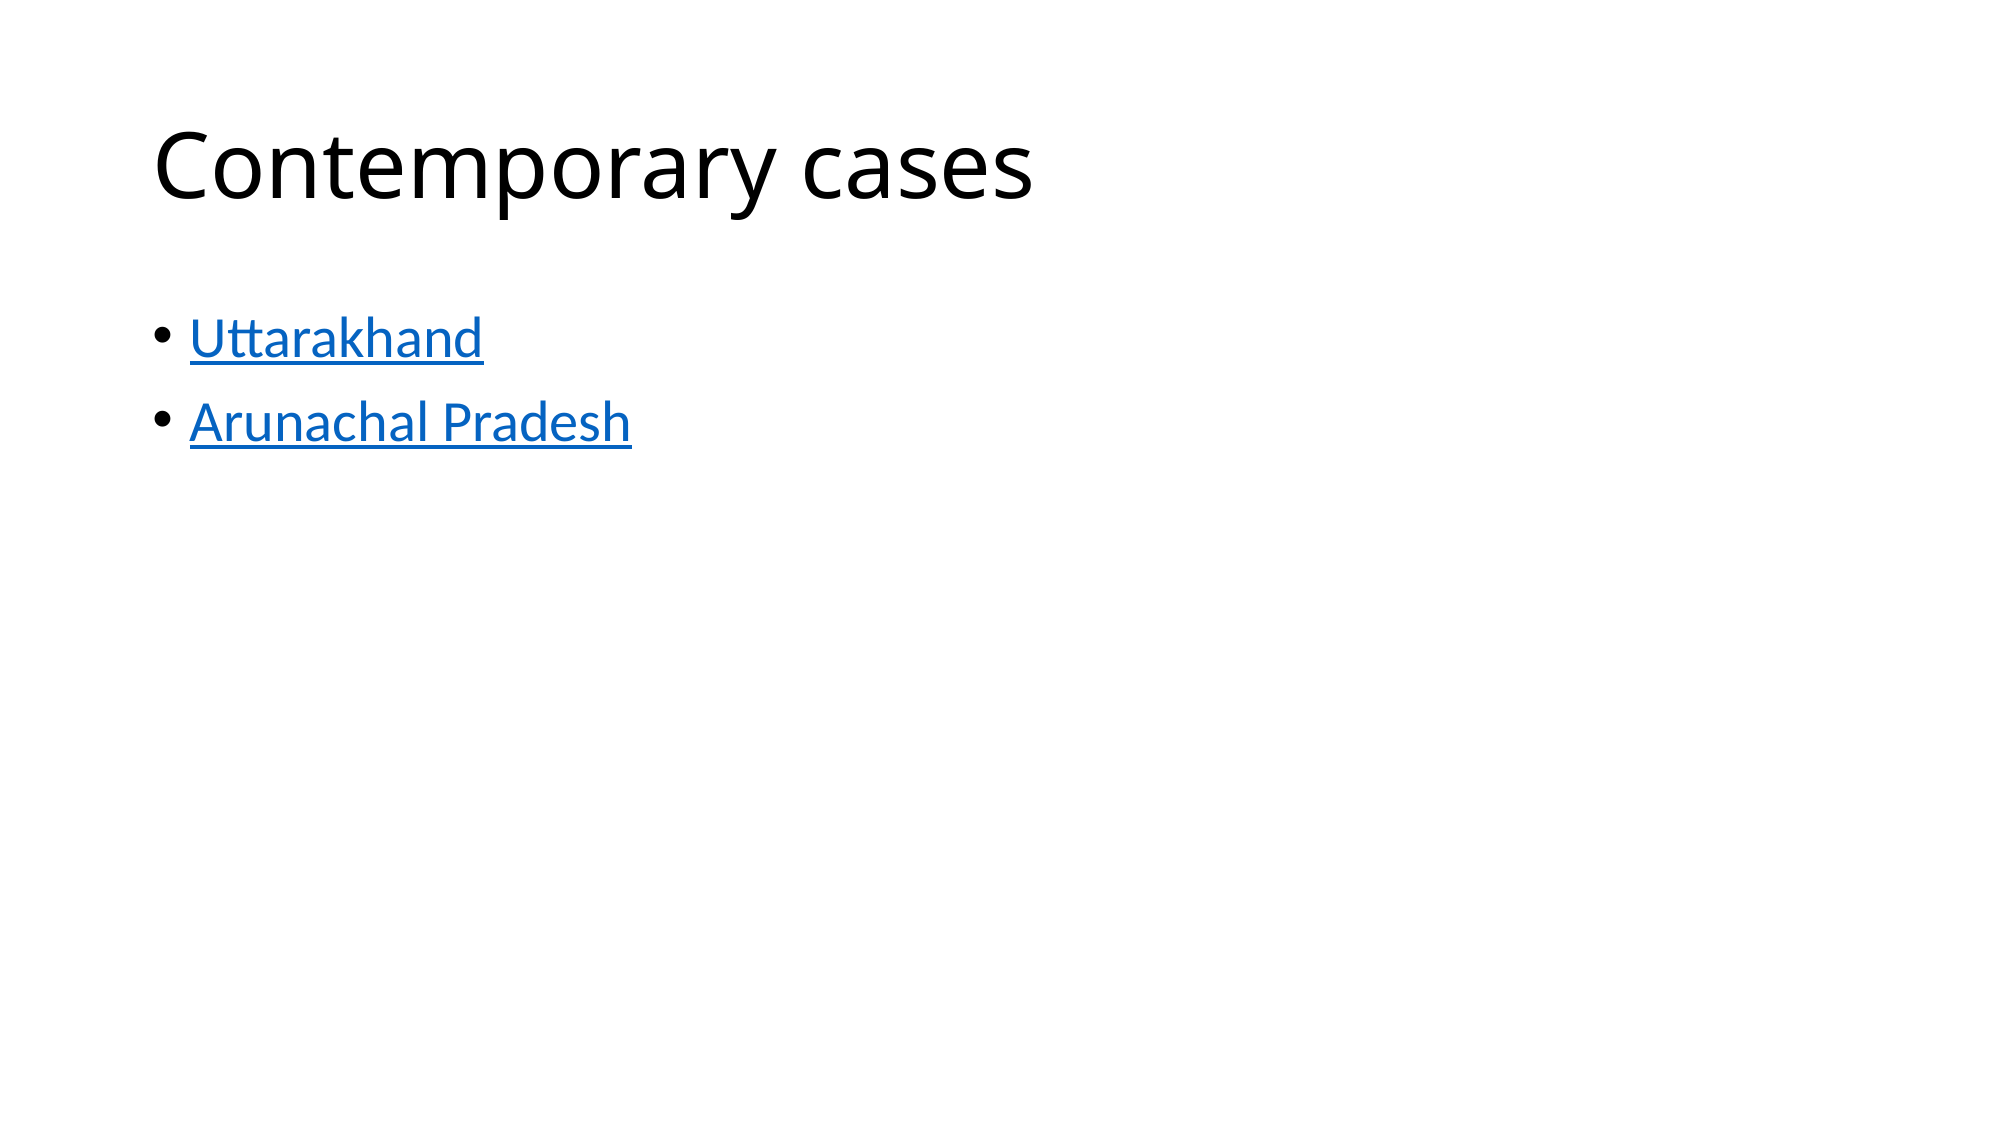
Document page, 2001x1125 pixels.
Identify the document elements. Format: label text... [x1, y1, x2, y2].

list Uttarakhand Arunachal Pradesh [137, 299, 1863, 1014]
title Contemporary cases [137, 59, 1863, 278]
